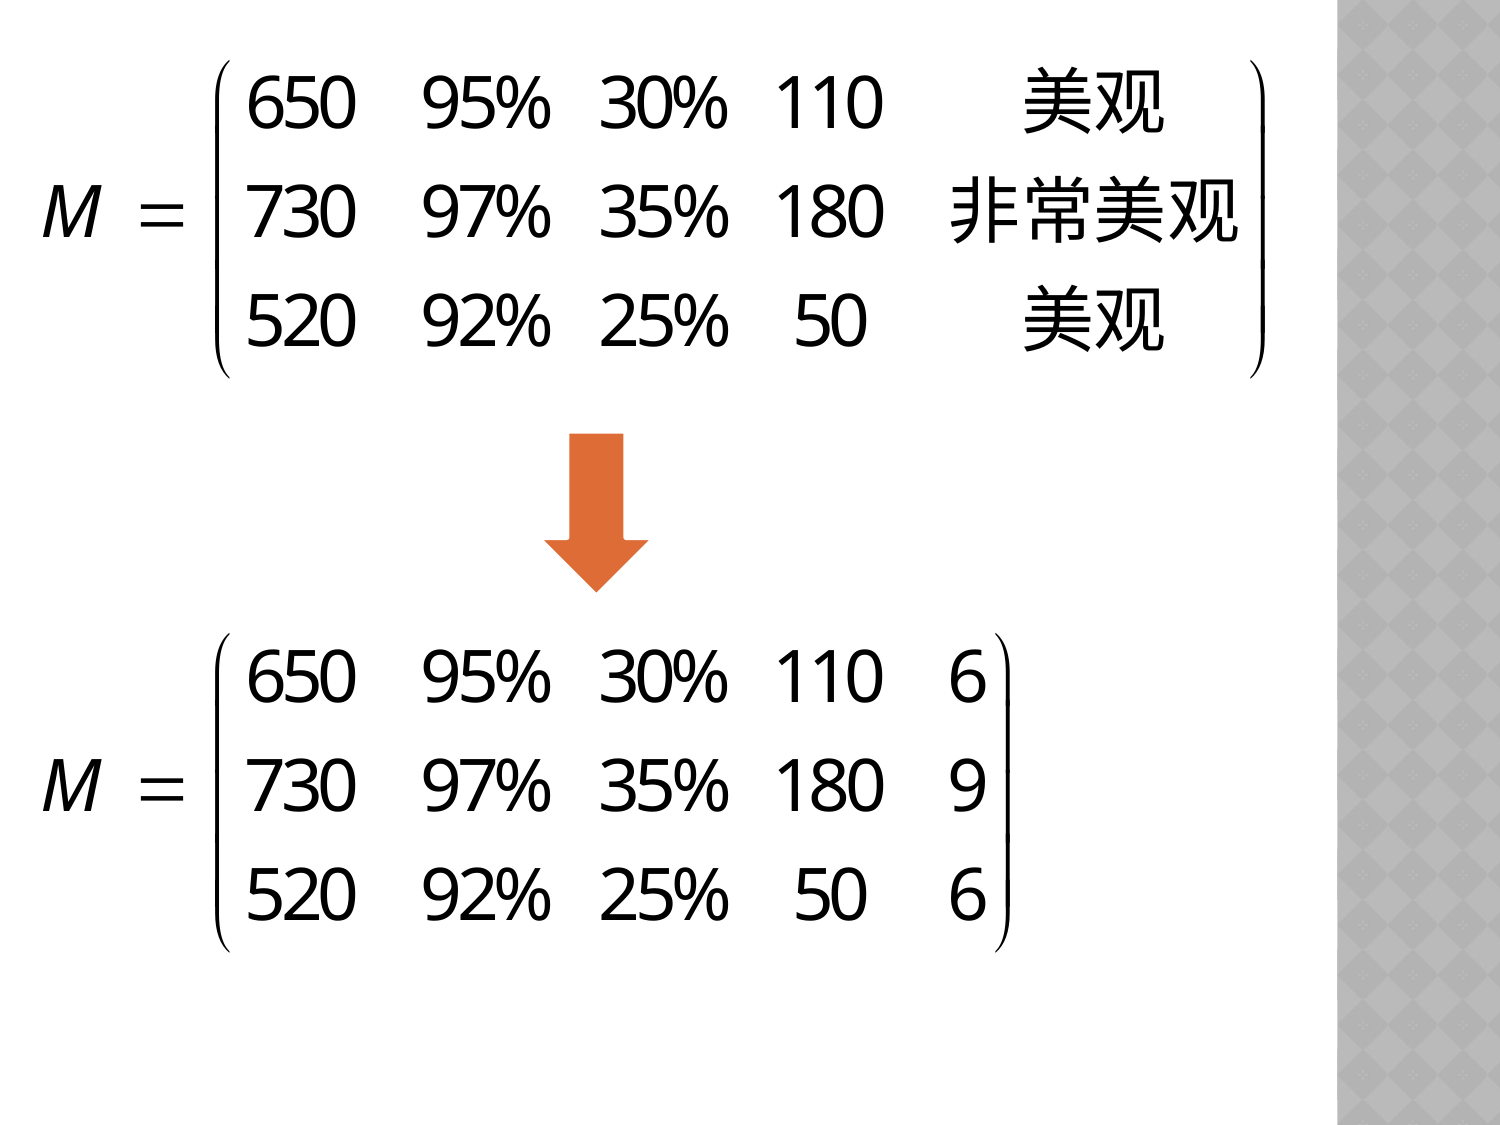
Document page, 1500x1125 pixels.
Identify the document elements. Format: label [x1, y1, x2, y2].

text_box [28, 46, 1290, 1067]
